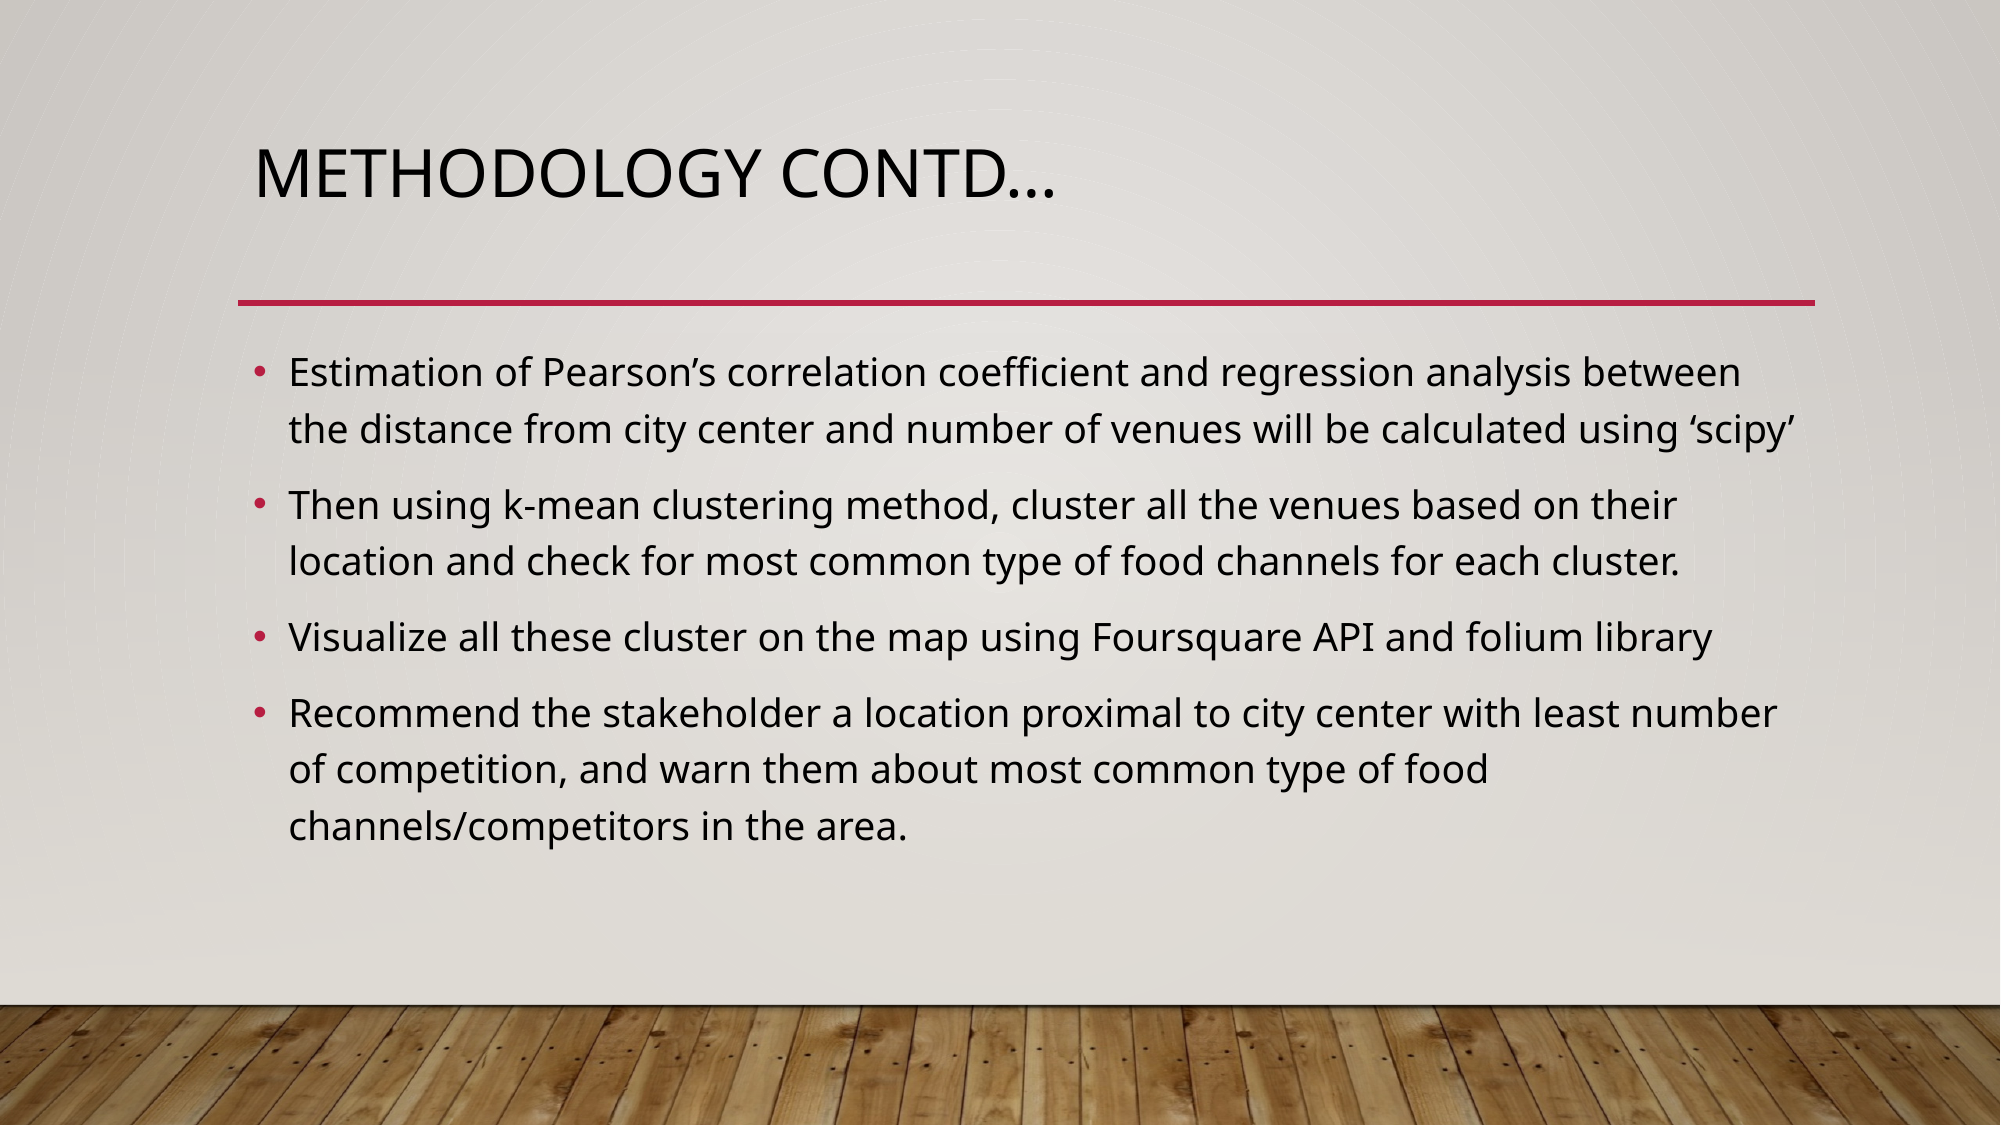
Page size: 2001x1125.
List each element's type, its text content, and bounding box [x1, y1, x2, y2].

title Methodology contd… [238, 131, 1814, 305]
list Estimation of Pearson’s correlation coefficient and regression analysis between the distance from city center and number of venues will be calculated using ‘scipy’ Then using k-mean clustering method, cluster all the venues based on their location and check for most common type of food channels for each cluster. Visualize all these cluster on the map using Foursquare API and folium library Recommend the stakeholder a location proximal to city center with least number of competition, and warn them about most common type of food channels/competitors in the area. [238, 330, 1814, 897]
picture [0, 1005, 2000, 1125]
